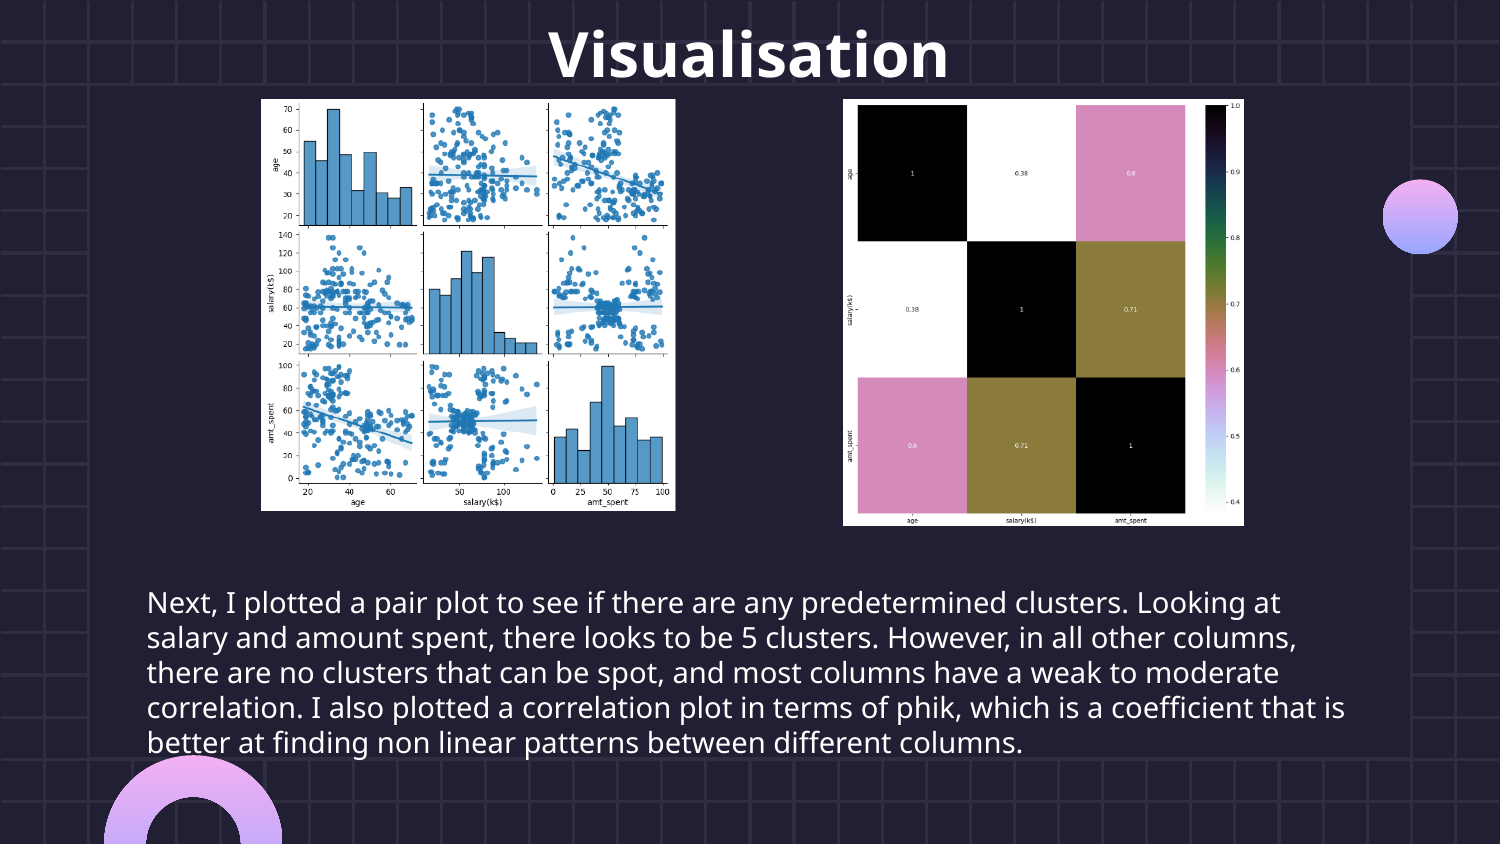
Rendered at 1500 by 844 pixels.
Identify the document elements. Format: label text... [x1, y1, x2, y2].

picture [842, 99, 1245, 526]
picture [260, 99, 676, 511]
text_box Next, I plotted a pair plot to see if there are any predetermined clusters. Looking at salary and amount spent, there looks to be 5 clusters. However, in all other columns, there are no clusters that can be spot, and most columns have a weak to moderate correlation. I also plotted a correlation plot in terms of phik, which is a coefficient that is better at finding non linear patterns between different columns. [131, 569, 1369, 775]
title Visualisation [118, 0, 1382, 94]
text_box [1382, 179, 1458, 255]
